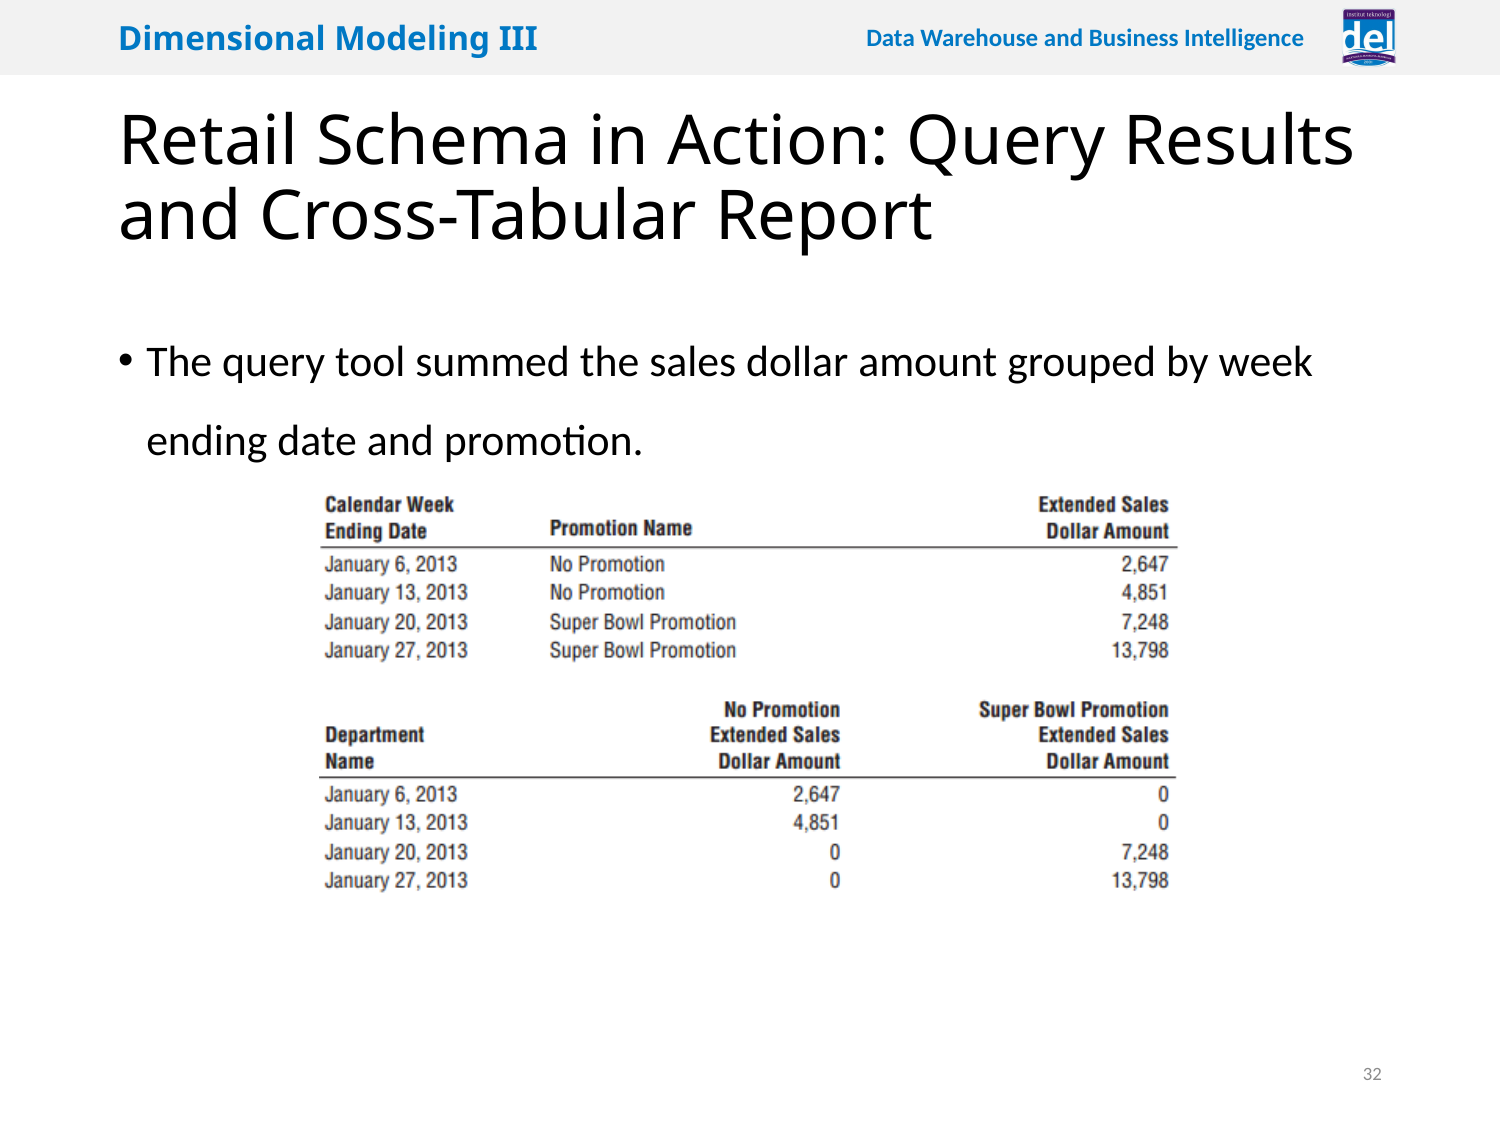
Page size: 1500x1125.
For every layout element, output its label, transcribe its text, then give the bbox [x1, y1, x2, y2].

picture [319, 484, 1181, 902]
title Retail Schema in Action: Query Results and Cross-Tabular Report [103, 82, 1397, 278]
picture [1344, 10, 1394, 65]
slide_number 32 [1059, 1042, 1397, 1103]
list The query tool summed the sales dollar amount grouped by week ending date and promotion. [103, 299, 1397, 1014]
